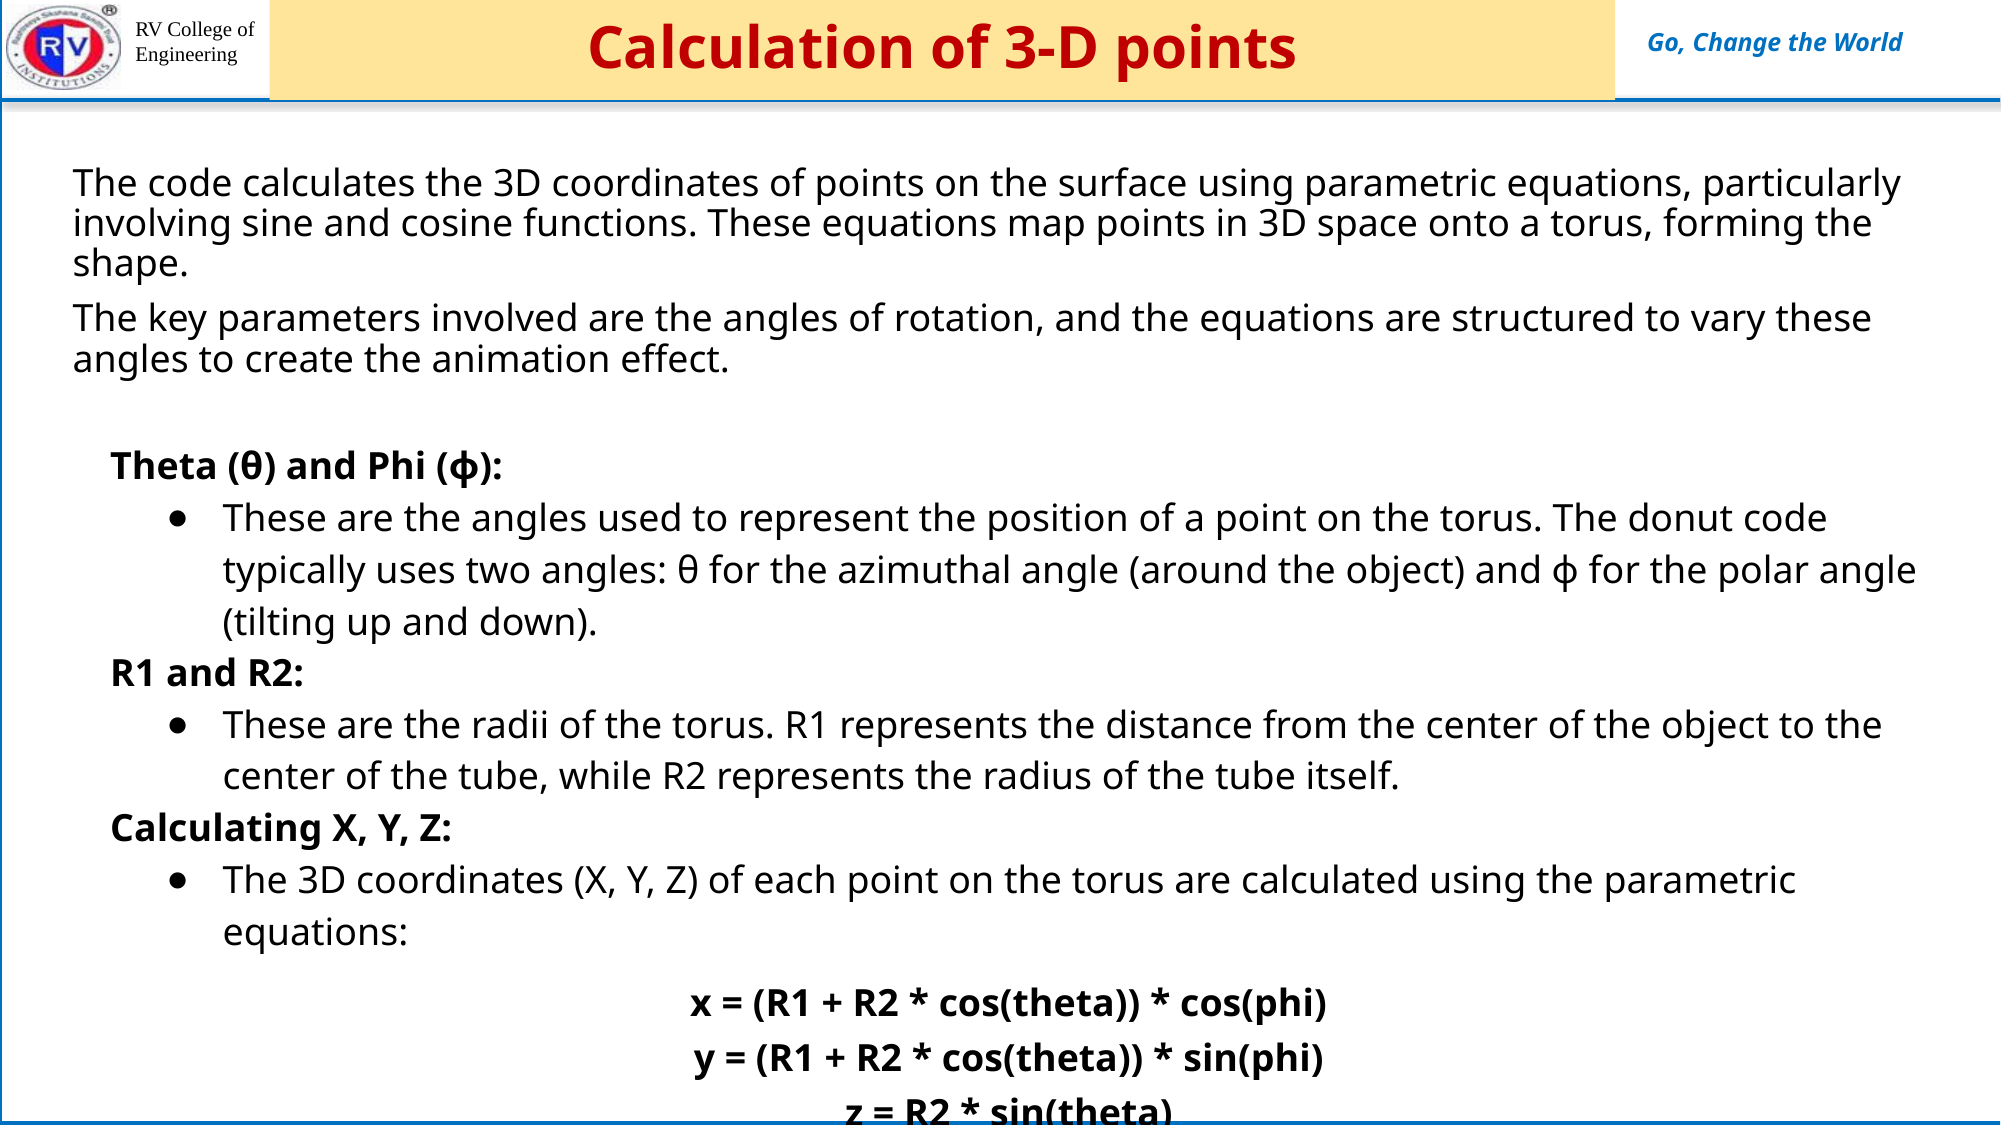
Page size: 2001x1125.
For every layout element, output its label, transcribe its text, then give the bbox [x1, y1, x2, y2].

title Calculation of 3-D points [269, 0, 1616, 101]
list The code calculates the 3D coordinates of points on the surface using parametric equations, particularly involving sine and cosine functions. These equations map points in 3D space onto a torus, forming the shape. The key parameters involved are the angles of rotation, and the equations are structured to vary these angles to create the animation effect. Theta (θ) and Phi (ϕ): These are the angles used to represent the position of a point on the torus. The donut code typically uses two angles: θ for the azimuthal angle (around the object) and ϕ for the polar angle (tilting up and down). R1 and R2: These are the radii of the torus. R1 represents the distance from the center of the object to the center of the tube, while R2 represents the radius of the tube itself. Calculating X, Y, Z: The 3D coordinates (X, Y, Z) of each point on the torus are calculated using the parametric equations: x = (R1 + R2 * cos(theta)) * cos(phi) y = (R1 + R2 * cos(theta)) * sin(phi) z = R2 * sin(theta) [64, 155, 1954, 1081]
picture [6, 4, 121, 90]
